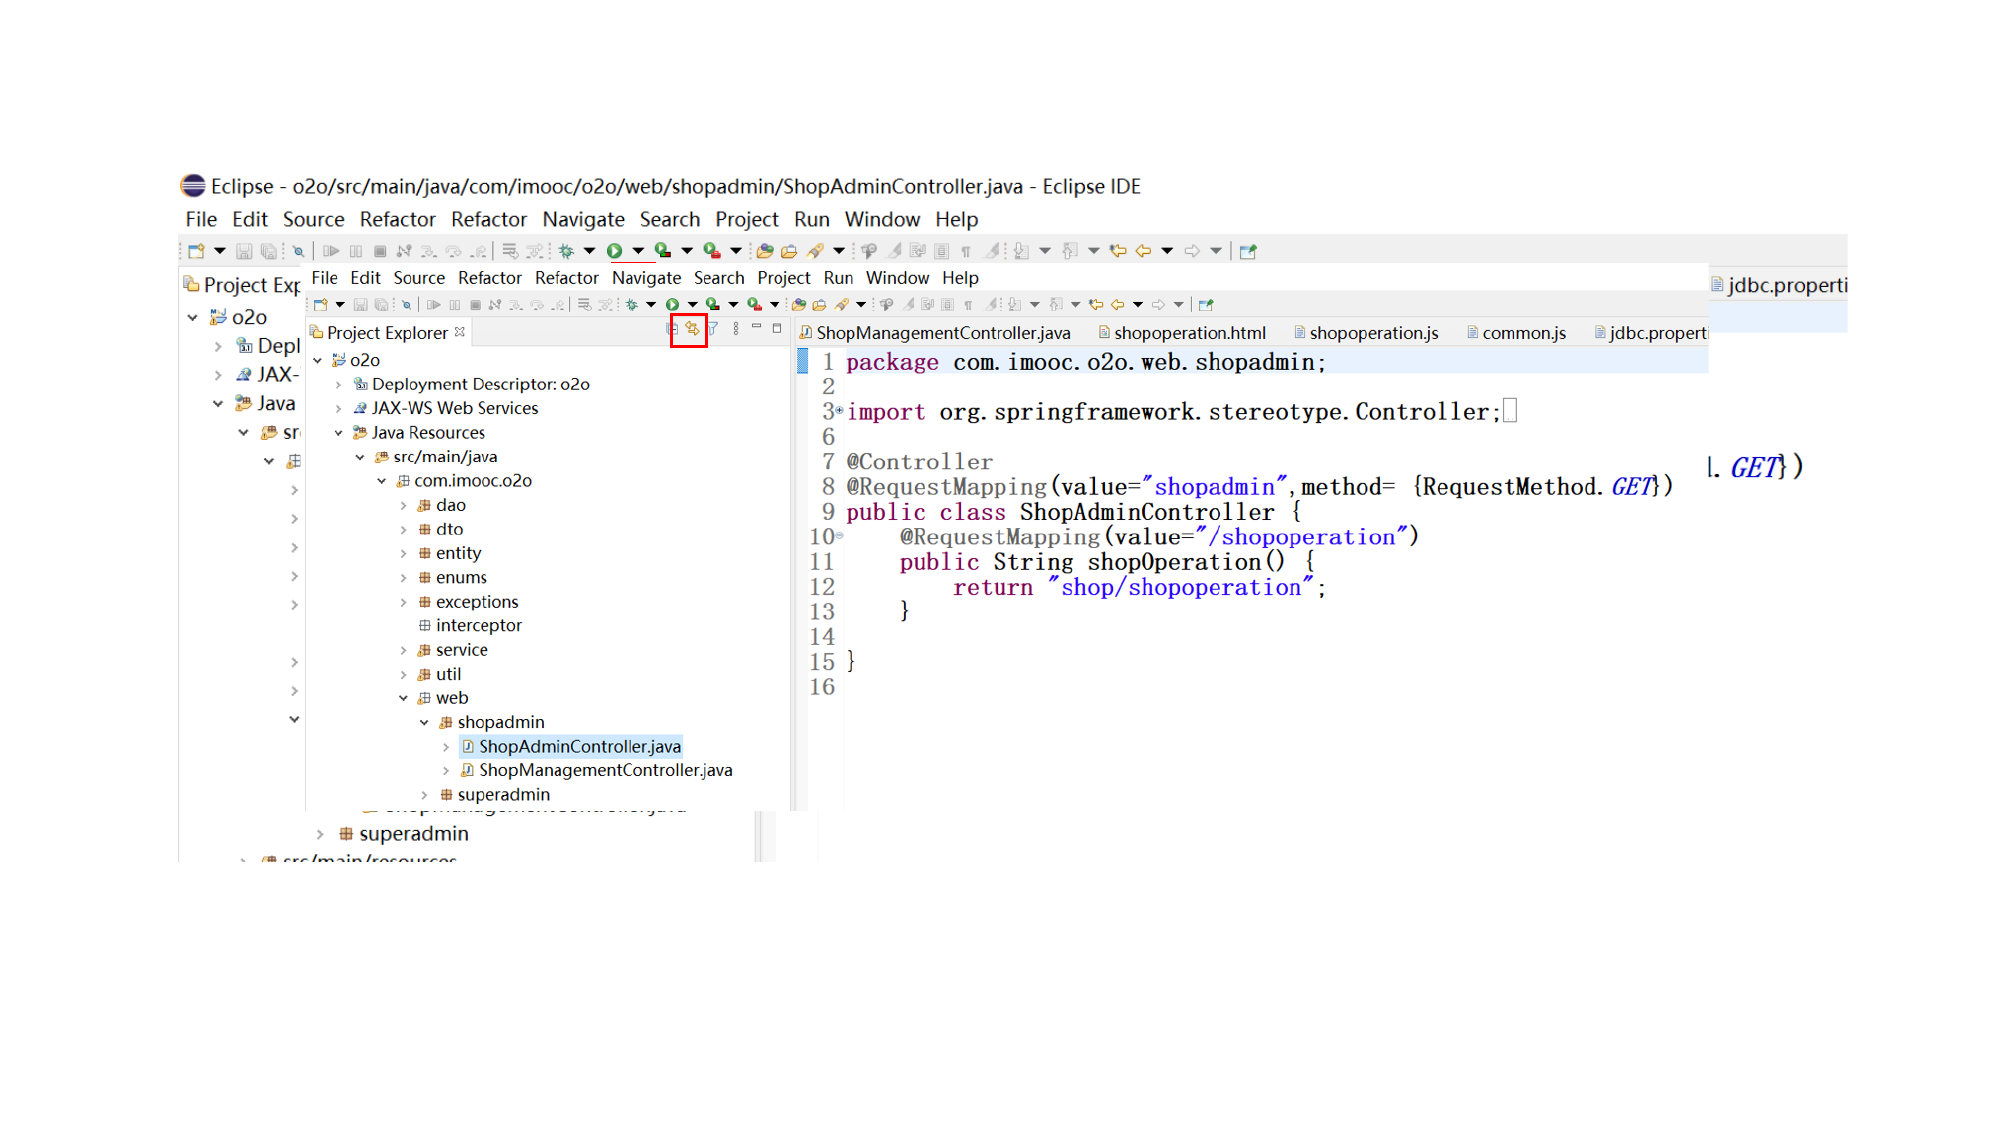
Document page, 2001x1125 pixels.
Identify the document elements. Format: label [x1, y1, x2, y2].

picture [178, 168, 1848, 862]
